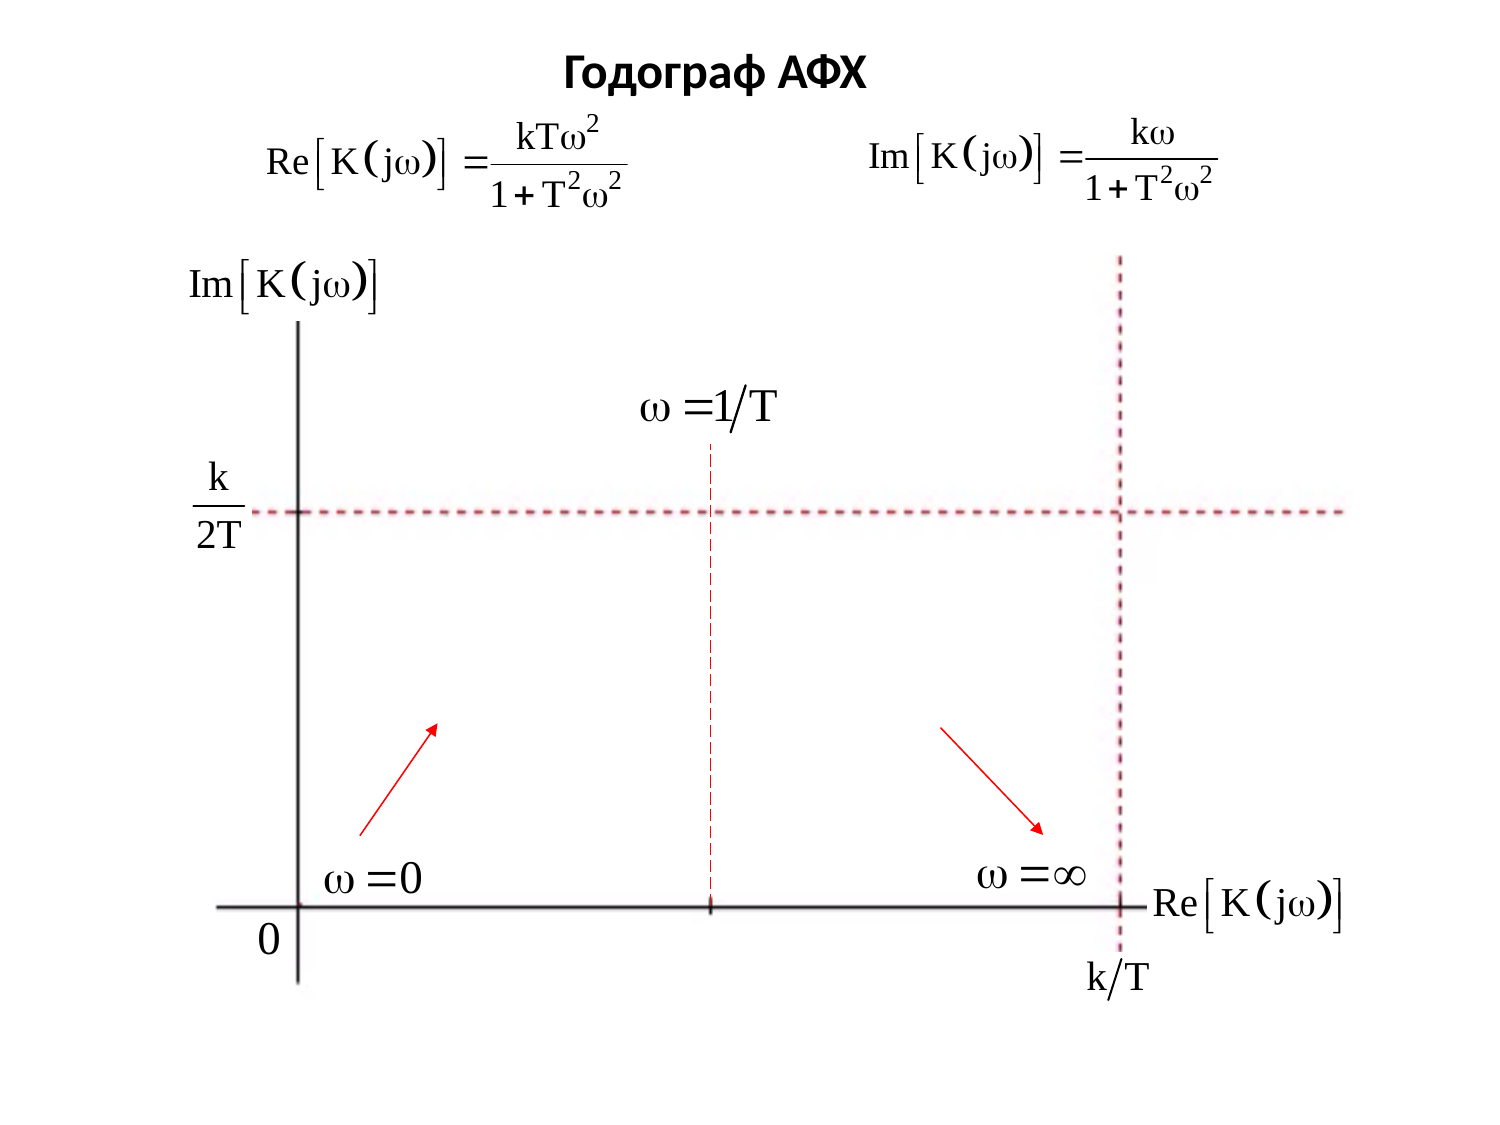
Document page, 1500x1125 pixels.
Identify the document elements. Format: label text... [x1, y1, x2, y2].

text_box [1146, 871, 1357, 940]
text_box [317, 852, 430, 904]
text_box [940, 727, 1044, 836]
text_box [252, 914, 287, 966]
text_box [634, 377, 787, 442]
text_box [136, 253, 1353, 1054]
text_box Годограф АФХ [549, 30, 928, 106]
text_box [970, 857, 1093, 899]
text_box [182, 253, 389, 321]
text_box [862, 108, 1224, 207]
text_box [359, 723, 438, 836]
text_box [260, 104, 635, 214]
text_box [187, 451, 253, 555]
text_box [1080, 951, 1156, 1009]
